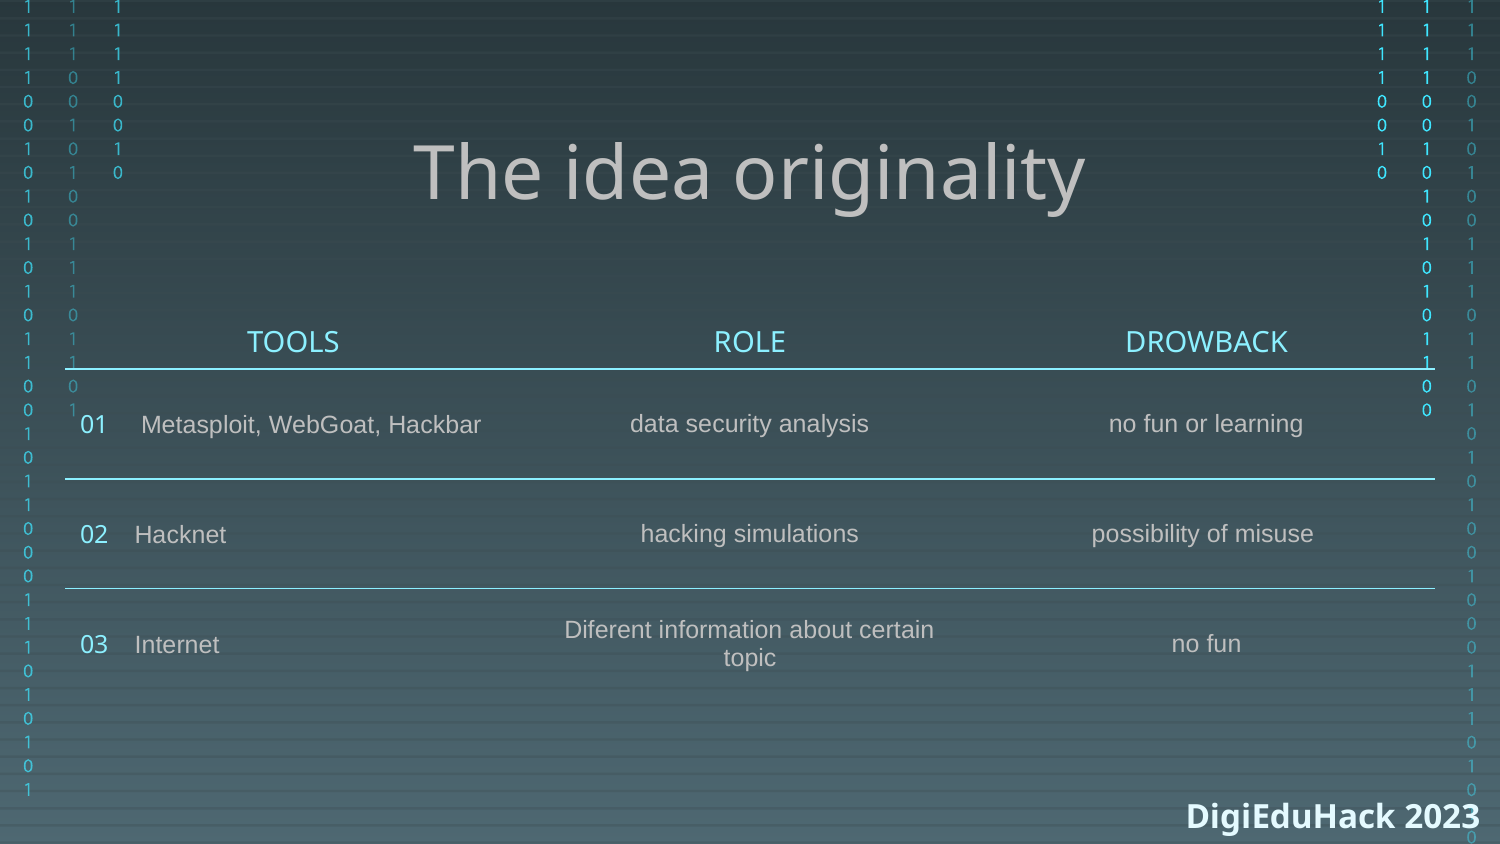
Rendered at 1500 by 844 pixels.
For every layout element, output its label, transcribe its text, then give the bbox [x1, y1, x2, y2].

table_cell no fun or learning [978, 370, 1435, 478]
table_cell hacking simulations [522, 480, 978, 588]
title The idea originality [118, 109, 1382, 207]
table_cell possibility of misuse [978, 480, 1435, 588]
table_cell 02 Hacknet [65, 480, 522, 588]
table_cell data security analysis [522, 370, 978, 478]
table_cell 03 Internet [65, 589, 522, 698]
table_cell 01 Metasploit, WebGoat, Hackbar [65, 370, 522, 478]
table_header ROLE [522, 259, 978, 368]
table_cell no fun [978, 589, 1435, 698]
table_header DROWBACK [978, 259, 1435, 368]
table_cell Diferent information about certain topic [522, 589, 978, 698]
table_header TOOLS [65, 259, 522, 368]
text_box DigiEduHack 2023 [1049, 780, 1500, 844]
